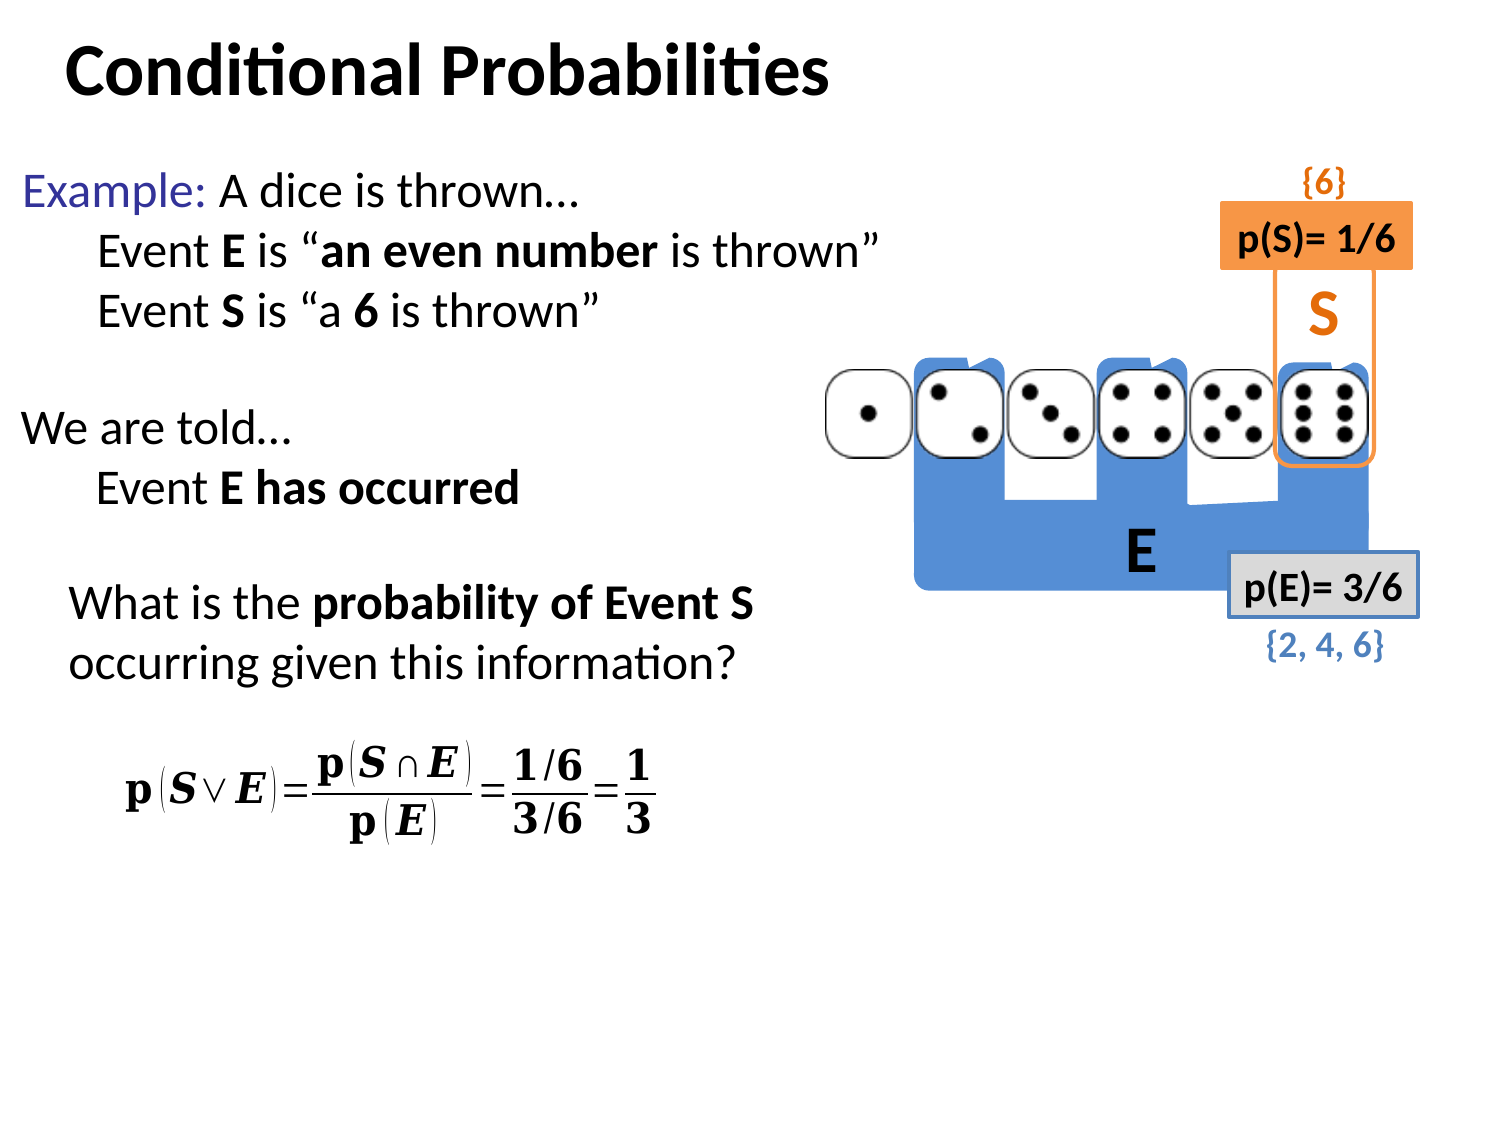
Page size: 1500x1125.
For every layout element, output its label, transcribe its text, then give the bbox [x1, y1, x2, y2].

text_box Example: A dice is thrown… Event E is “an even number is thrown” Event S is “a 6 is thrown” [7, 149, 990, 345]
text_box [913, 466, 1369, 591]
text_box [1227, 551, 1420, 674]
text_box We are told… Event E has occurred [5, 387, 630, 523]
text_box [1221, 149, 1413, 269]
text_box S [1272, 278, 1377, 458]
text_box What is the probability of Event S occurring given this information? [53, 562, 781, 698]
picture [824, 369, 1369, 459]
title Conditional Probabilities [50, 12, 1400, 200]
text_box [913, 357, 1369, 368]
